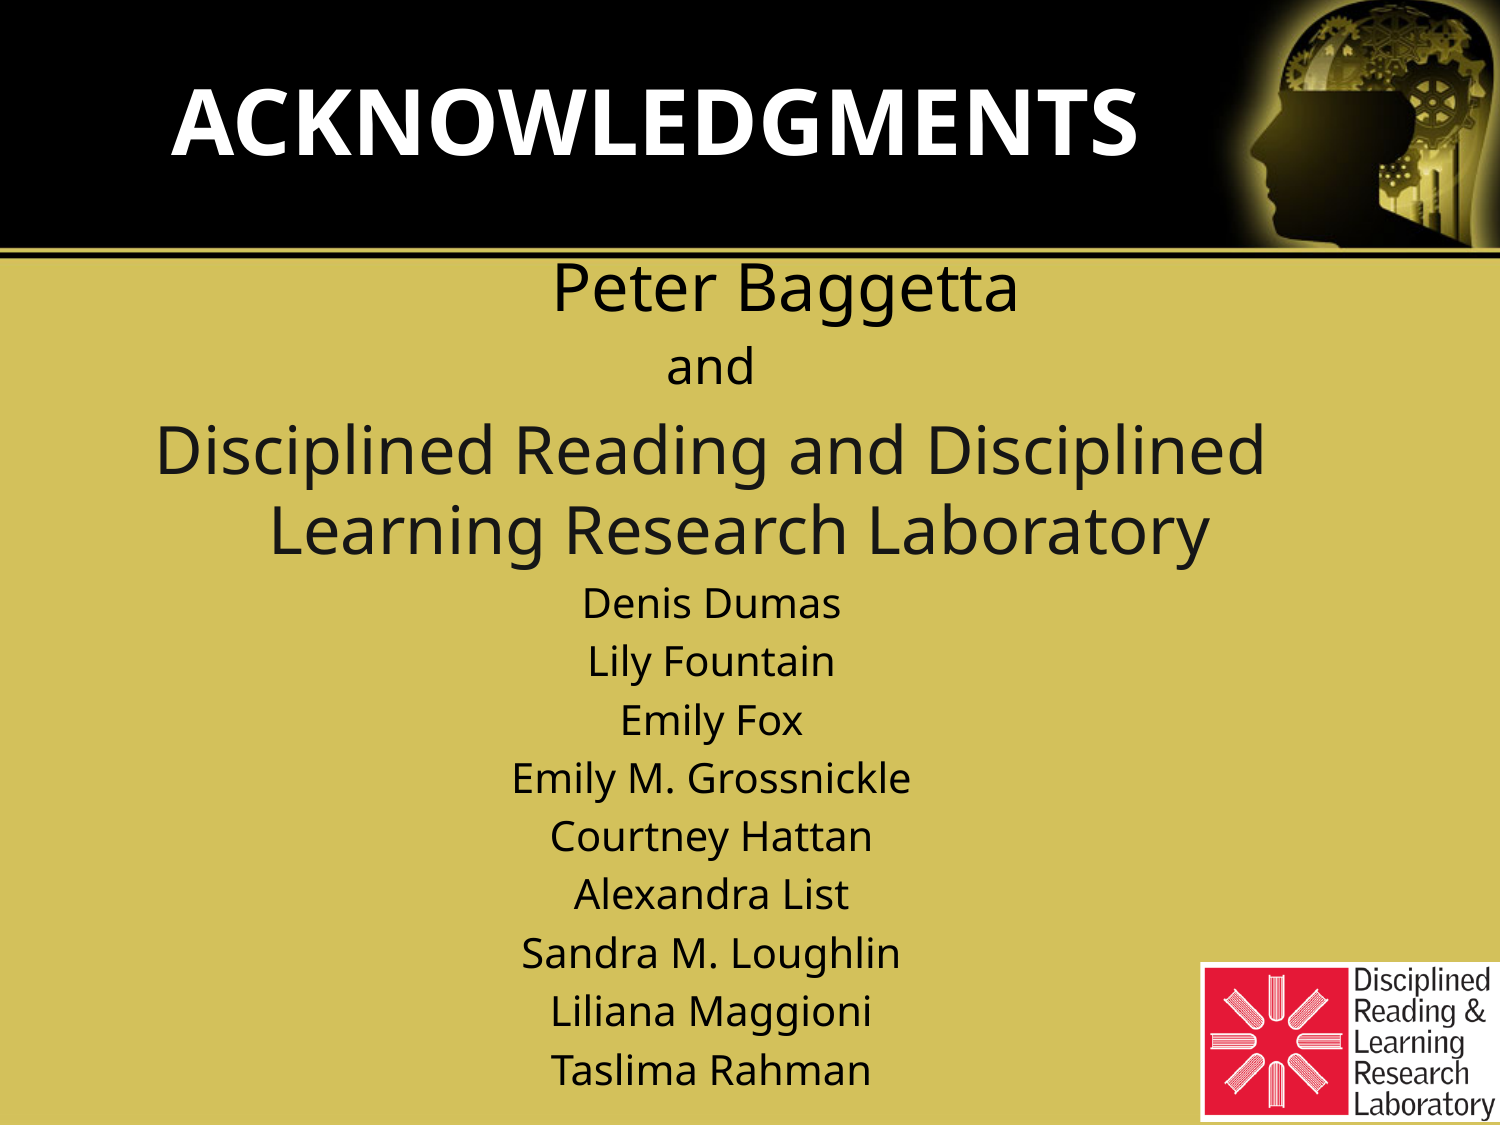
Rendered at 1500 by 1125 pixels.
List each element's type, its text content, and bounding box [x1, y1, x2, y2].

title ACKNOWLEDGMENTS [75, 12, 1238, 225]
picture [0, 0, 1500, 1125]
list Peter Baggetta and Disciplined Reading and Disciplined Learning Research Laboratory Denis Dumas Lily Fountain Emily Fox Emily M. Grossnickle Courtney Hattan Alexandra List Sandra M. Loughlin Liliana Maggioni Taslima Rahman [5, 237, 1418, 1125]
